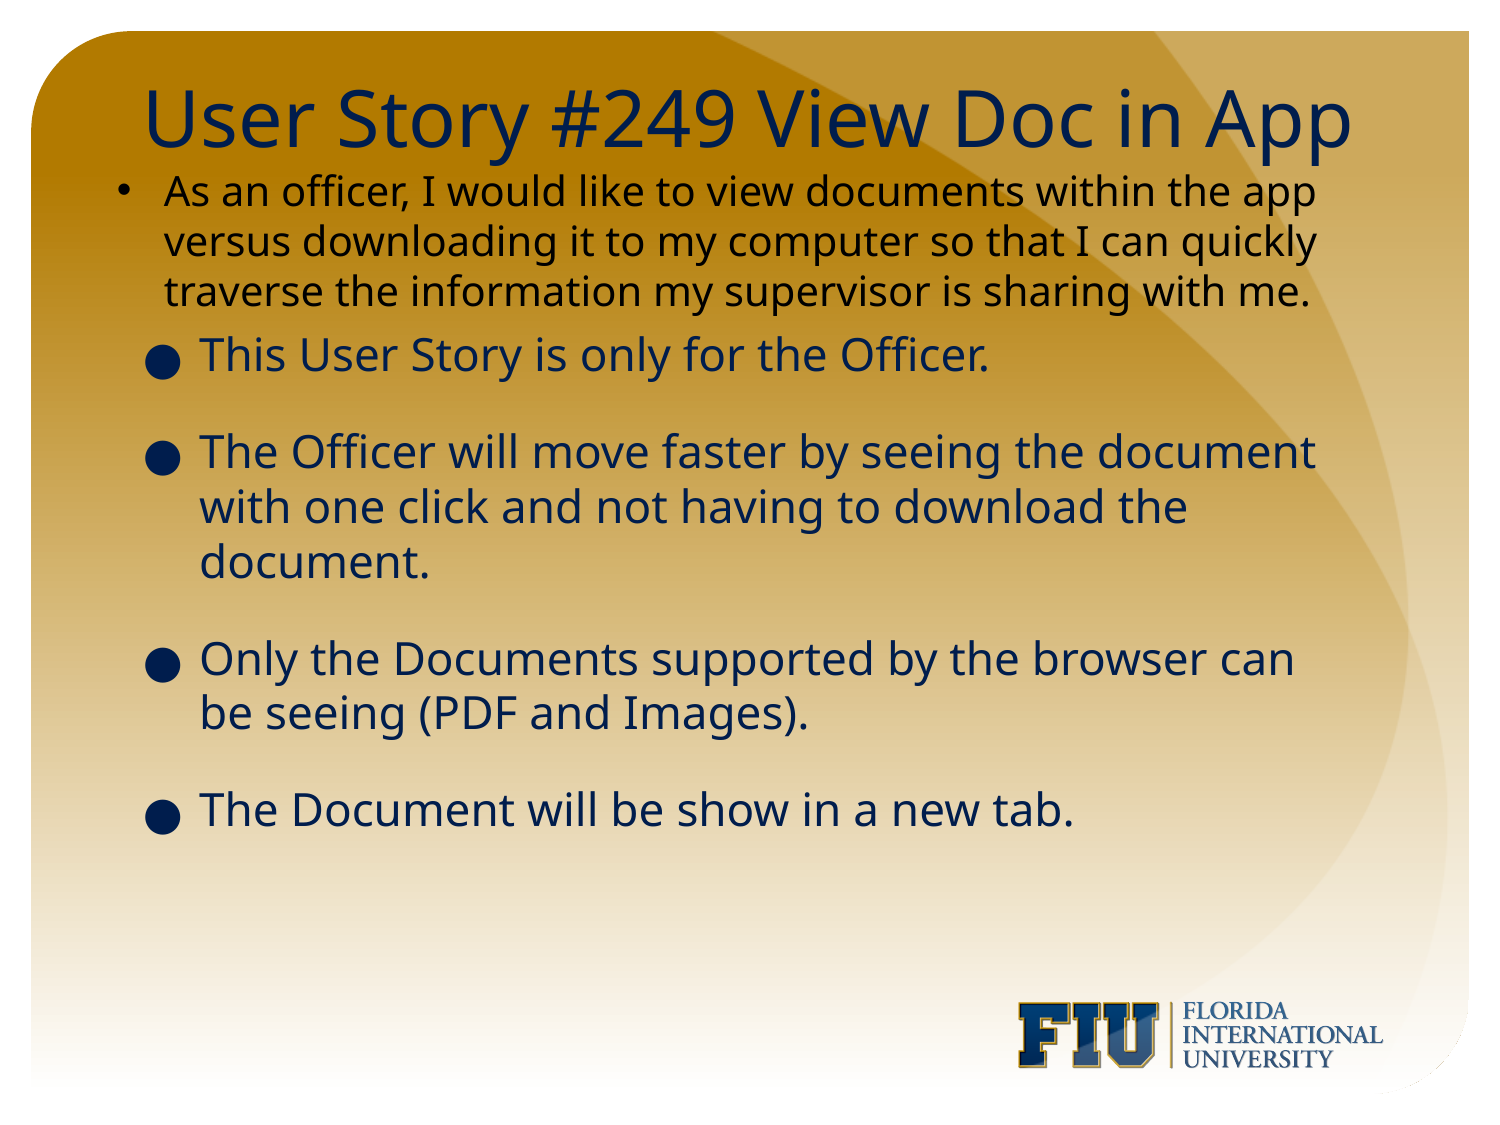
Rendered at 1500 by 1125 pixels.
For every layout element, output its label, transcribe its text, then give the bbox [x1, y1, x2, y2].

title User Story #249 View Doc in App [127, 62, 1372, 157]
picture [24, 30, 1473, 1094]
list This User Story is only for the Officer. The Officer will move faster by seeing the document with one click and not having to download the document. Only the Documents supported by the browser can be seeing (PDF and Images). The Document will be show in a new tab. [127, 323, 1372, 991]
text_box As an officer, I would like to view documents within the app versus downloading it to my computer so that I can quickly traverse the information my supervisor is sharing with me. [102, 157, 1466, 323]
